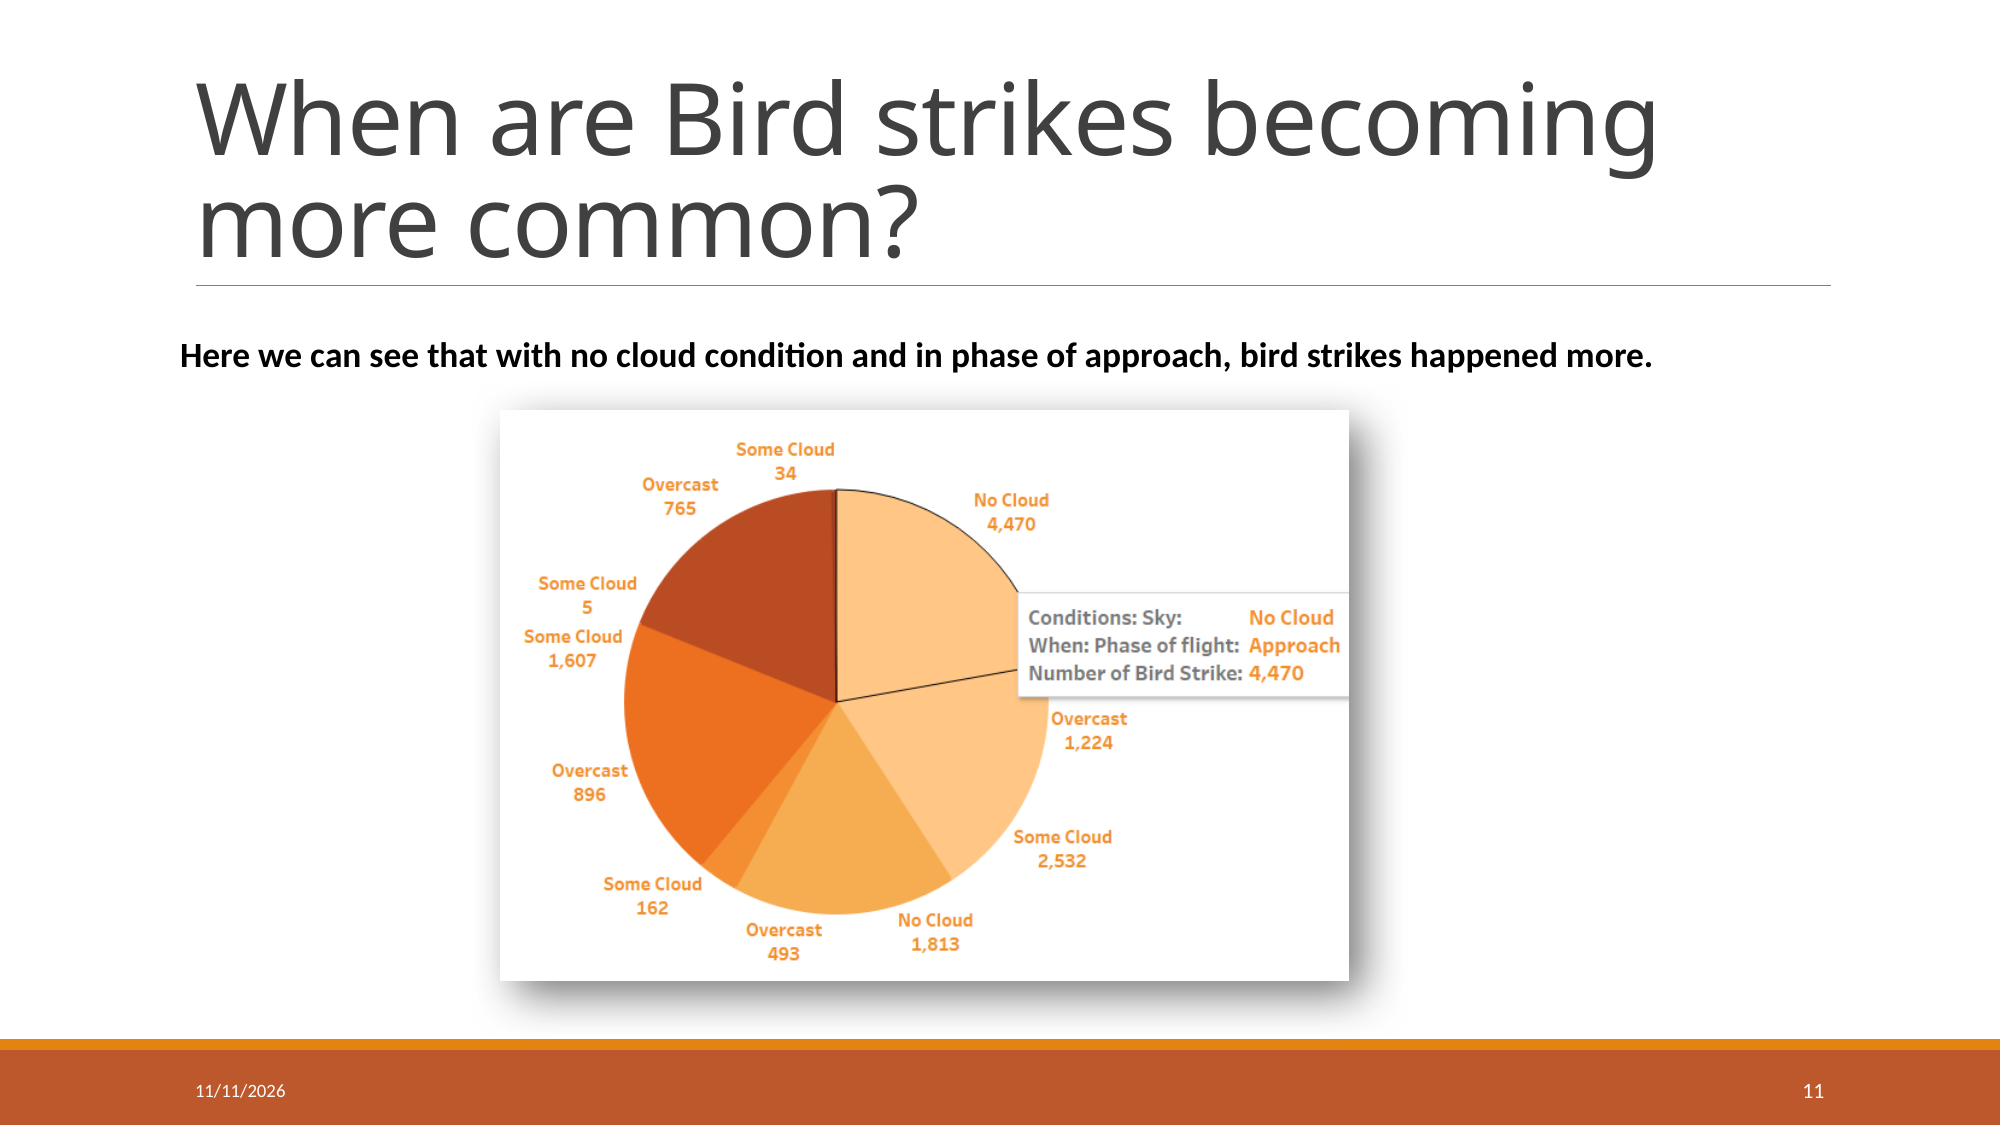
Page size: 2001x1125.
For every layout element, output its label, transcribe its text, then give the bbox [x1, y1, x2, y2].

title When are Bird strikes becoming more common? [180, 47, 1830, 285]
slide_number 11 [1624, 1059, 1840, 1120]
list Here we can see that with no cloud condition and in phase of approach, bird strikes happened more. [180, 302, 1830, 963]
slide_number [180, 1059, 586, 1120]
picture [499, 410, 1349, 981]
